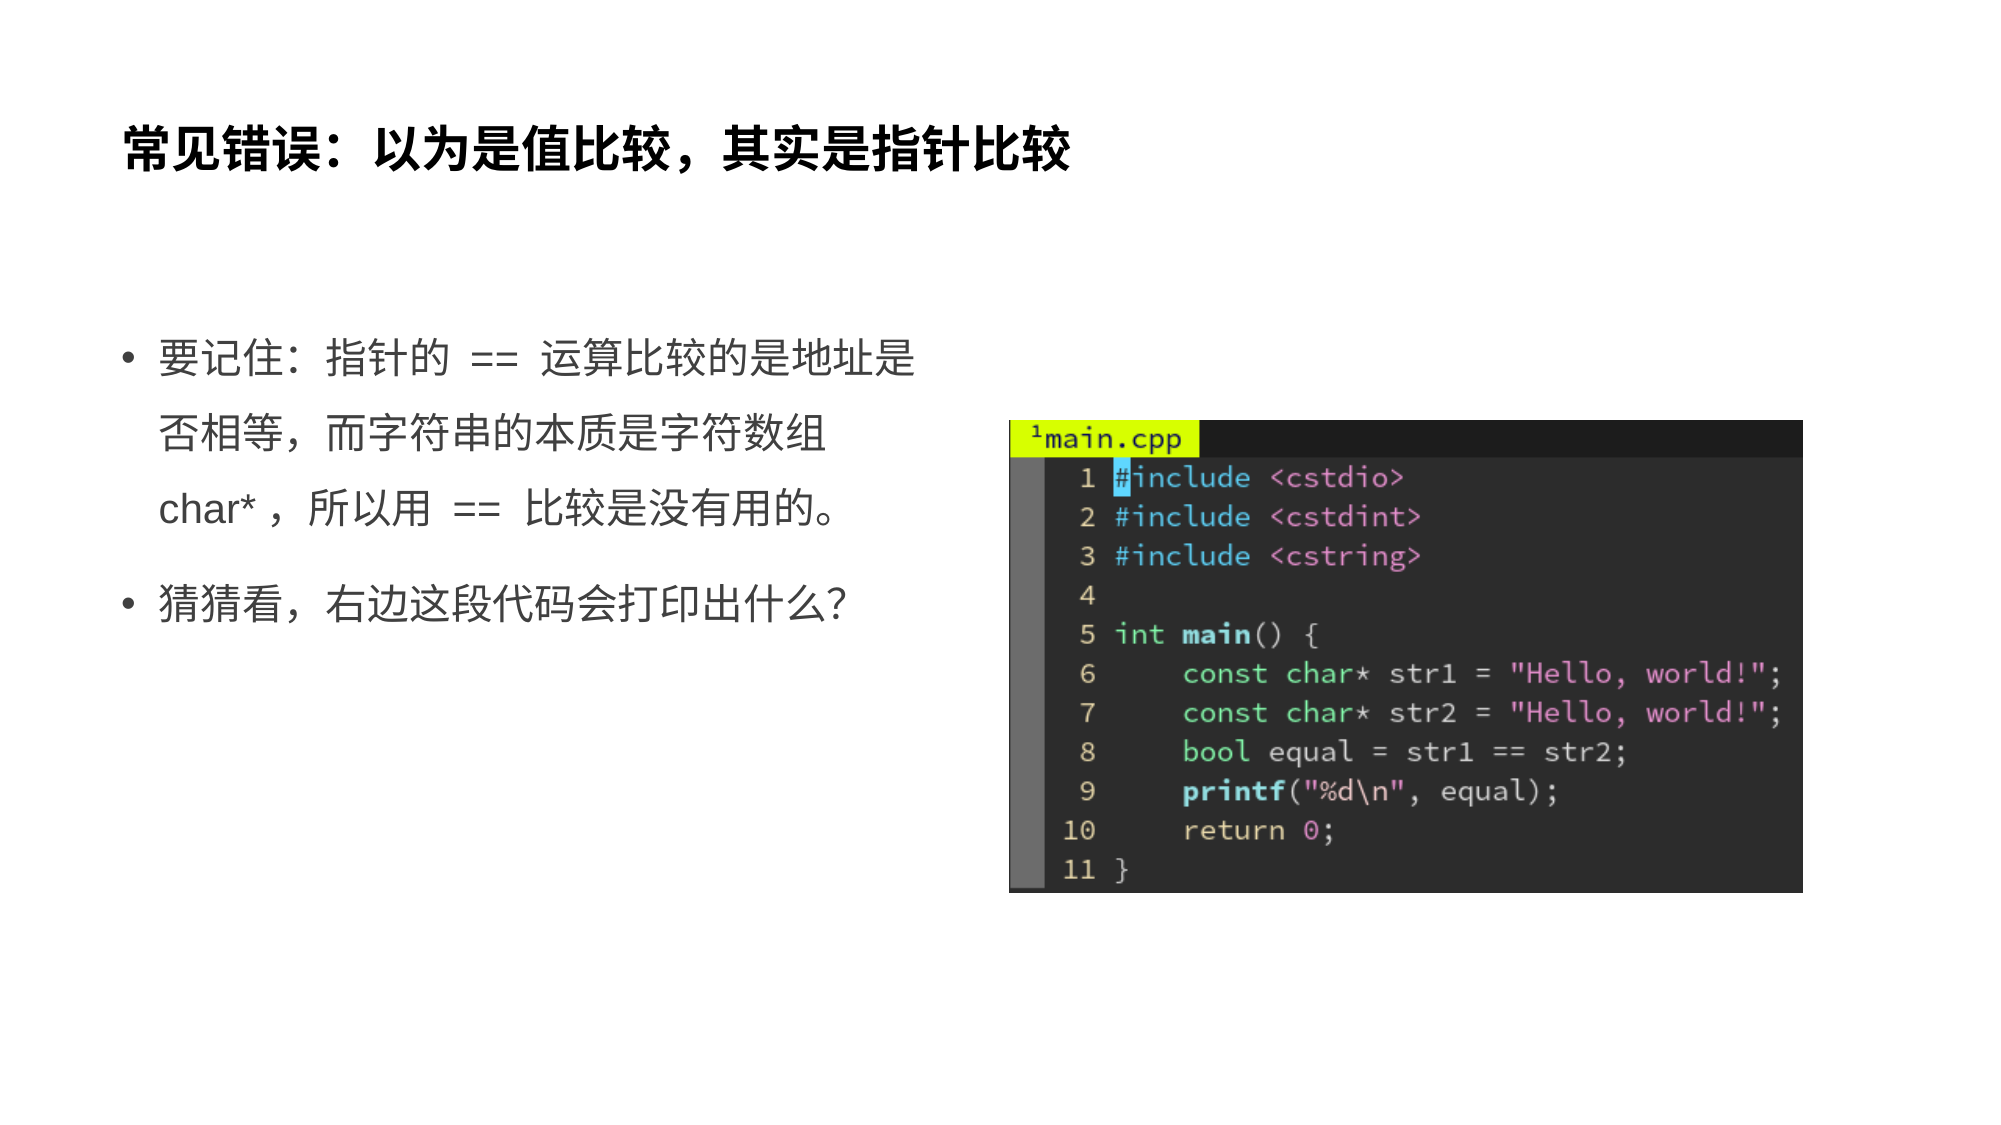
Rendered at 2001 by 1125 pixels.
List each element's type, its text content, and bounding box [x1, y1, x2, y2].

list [1009, 420, 1803, 893]
title 常见错误：以为是值比较，其实是指针比较 [106, 42, 1832, 260]
list 要记住：指针的 == 运算比较的是地址是否相等，而字符串的本质是字符数组 char*，所以用 == 比较是没有用的。 猜猜看，右边这段代码会打印出什么？ [106, 299, 957, 1014]
